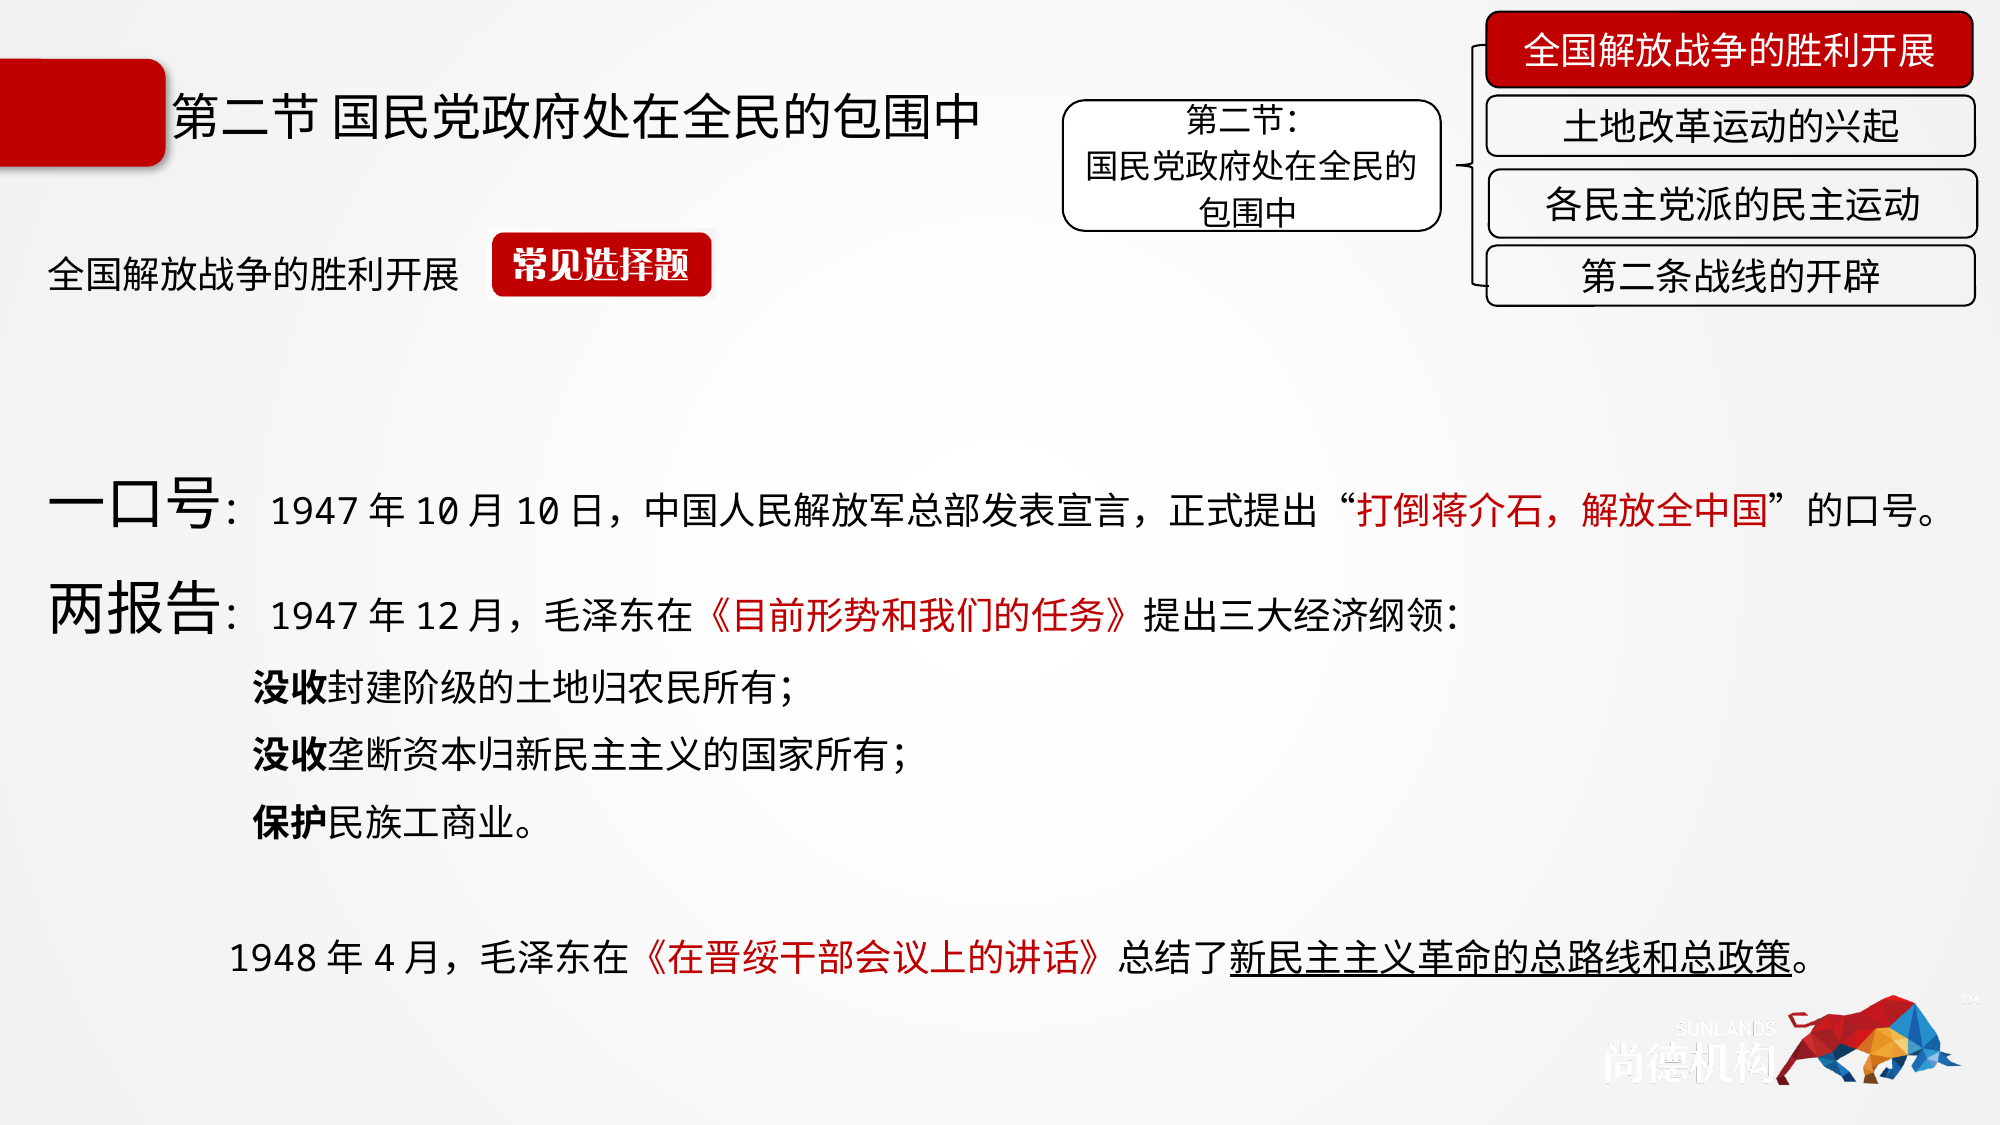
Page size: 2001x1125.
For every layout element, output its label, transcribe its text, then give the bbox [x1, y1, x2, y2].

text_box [1062, 11, 1978, 306]
title 第二节 国民党政府处在全民的包围中 [155, 74, 1062, 164]
picture [487, 228, 716, 301]
list 全国解放战争的胜利开展 一口号：1947年10月10日，中国人民解放军总部发表宣言，正式提出“打倒蒋介石，解放全中国”的口号。 两报告：1947年12月，毛泽东在《目前形势和我们的任务》提出三大经济纲领： 没收封建阶级的土地归农民所有； 没收垄断资本归新民主主义的国家所有； 保护民族工商业。 1948年4月，毛泽东在《在晋绥干部会议上的讲话》总结了新民主主义革命的总路线和总政策。 [32, 221, 1951, 1028]
picture [0, 0, 2001, 1125]
